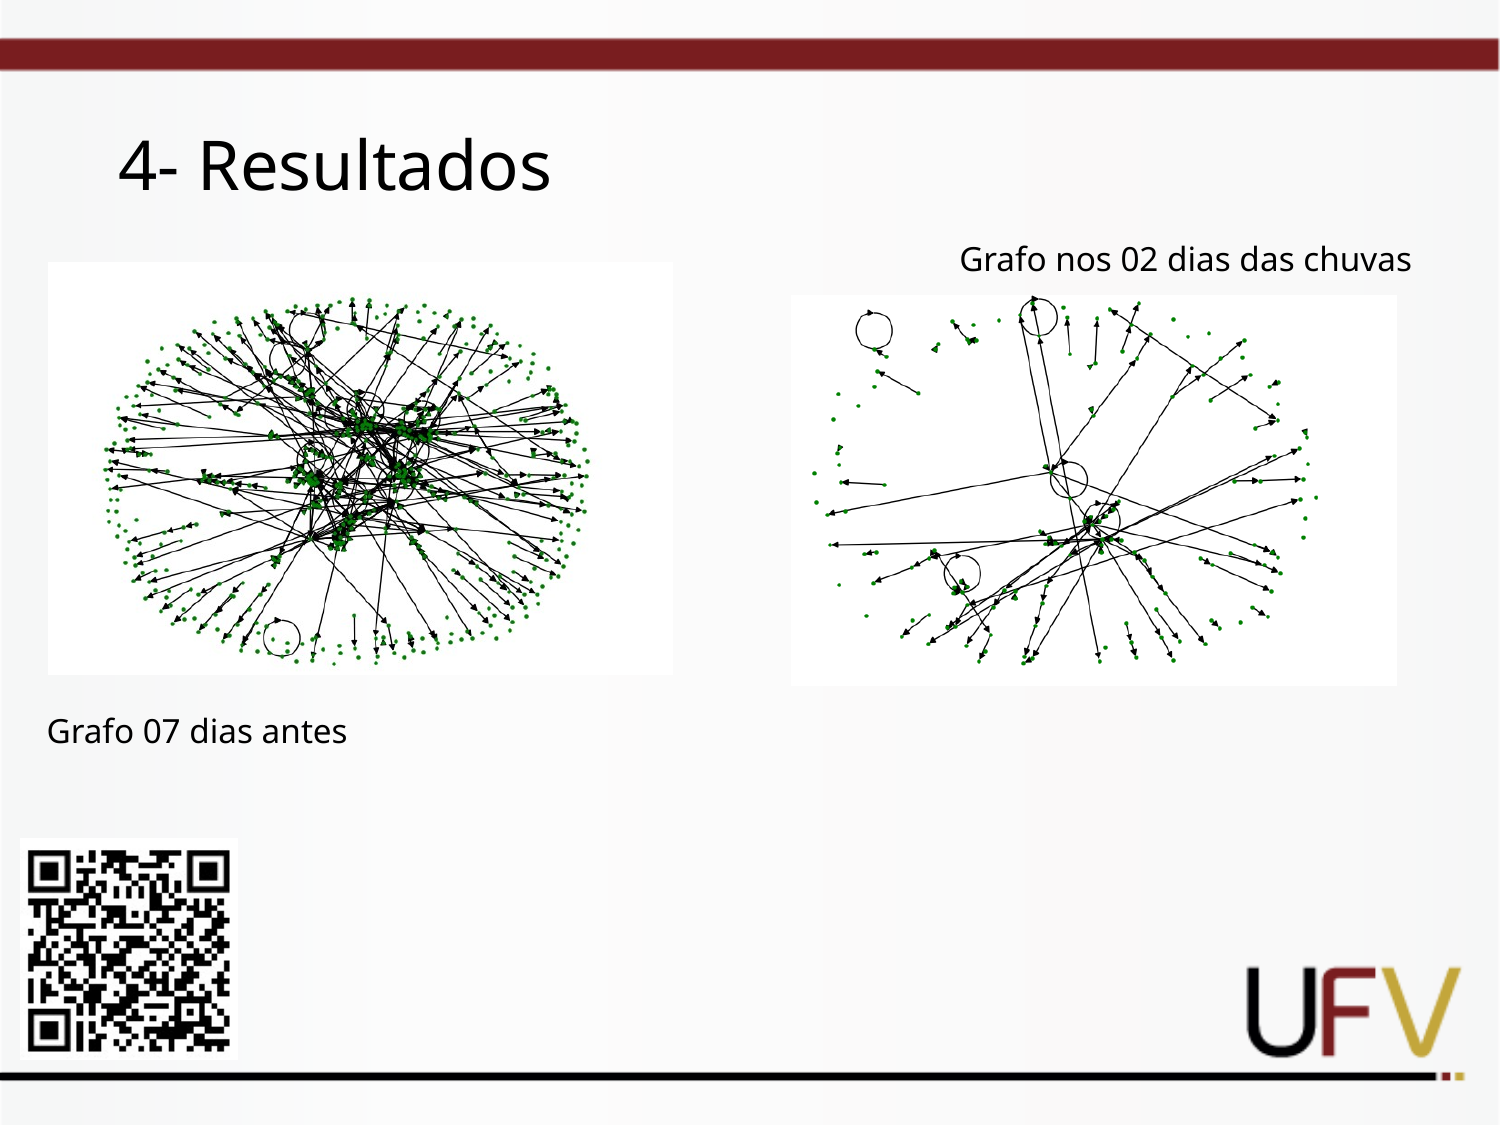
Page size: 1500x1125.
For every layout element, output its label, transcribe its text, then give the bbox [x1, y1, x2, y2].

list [48, 262, 673, 675]
text_box Grafo nos 02 dias das chuvas [944, 230, 1428, 286]
picture [0, 0, 1500, 1125]
title 4- Resultados [103, 59, 1397, 278]
text_box Grafo 07 dias antes [31, 702, 363, 758]
